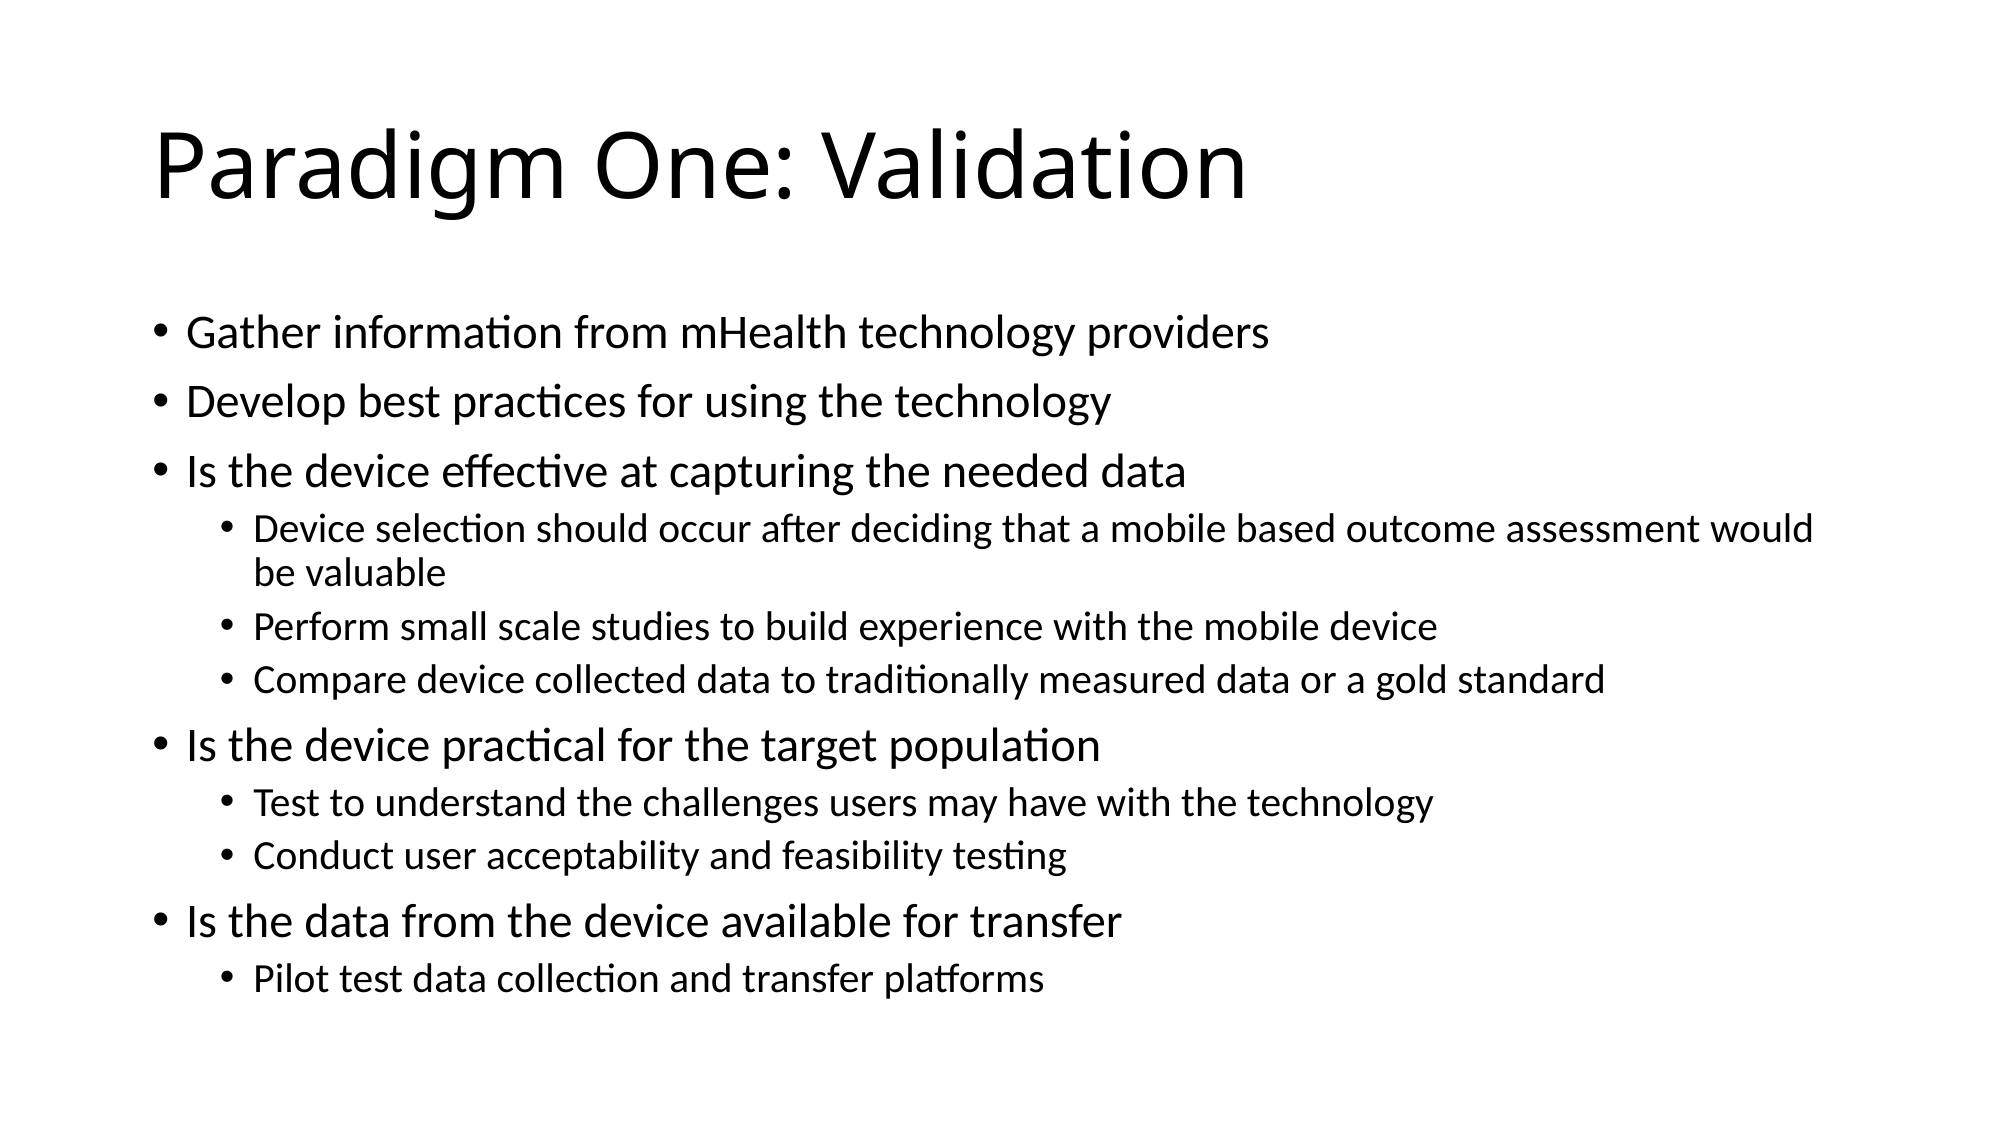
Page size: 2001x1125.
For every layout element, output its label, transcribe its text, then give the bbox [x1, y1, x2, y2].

title Paradigm One: Validation [137, 59, 1863, 278]
list Gather information from mHealth technology providers Develop best practices for using the technology Is the device effective at capturing the needed data Device selection should occur after deciding that a mobile based outcome assessment would be valuable Perform small scale studies to build experience with the mobile device Compare device collected data to traditionally measured data or a gold standard Is the device practical for the target population Test to understand the challenges users may have with the technology Conduct user acceptability and feasibility testing Is the data from the device available for transfer Pilot test data collection and transfer platforms [137, 299, 1863, 1014]
